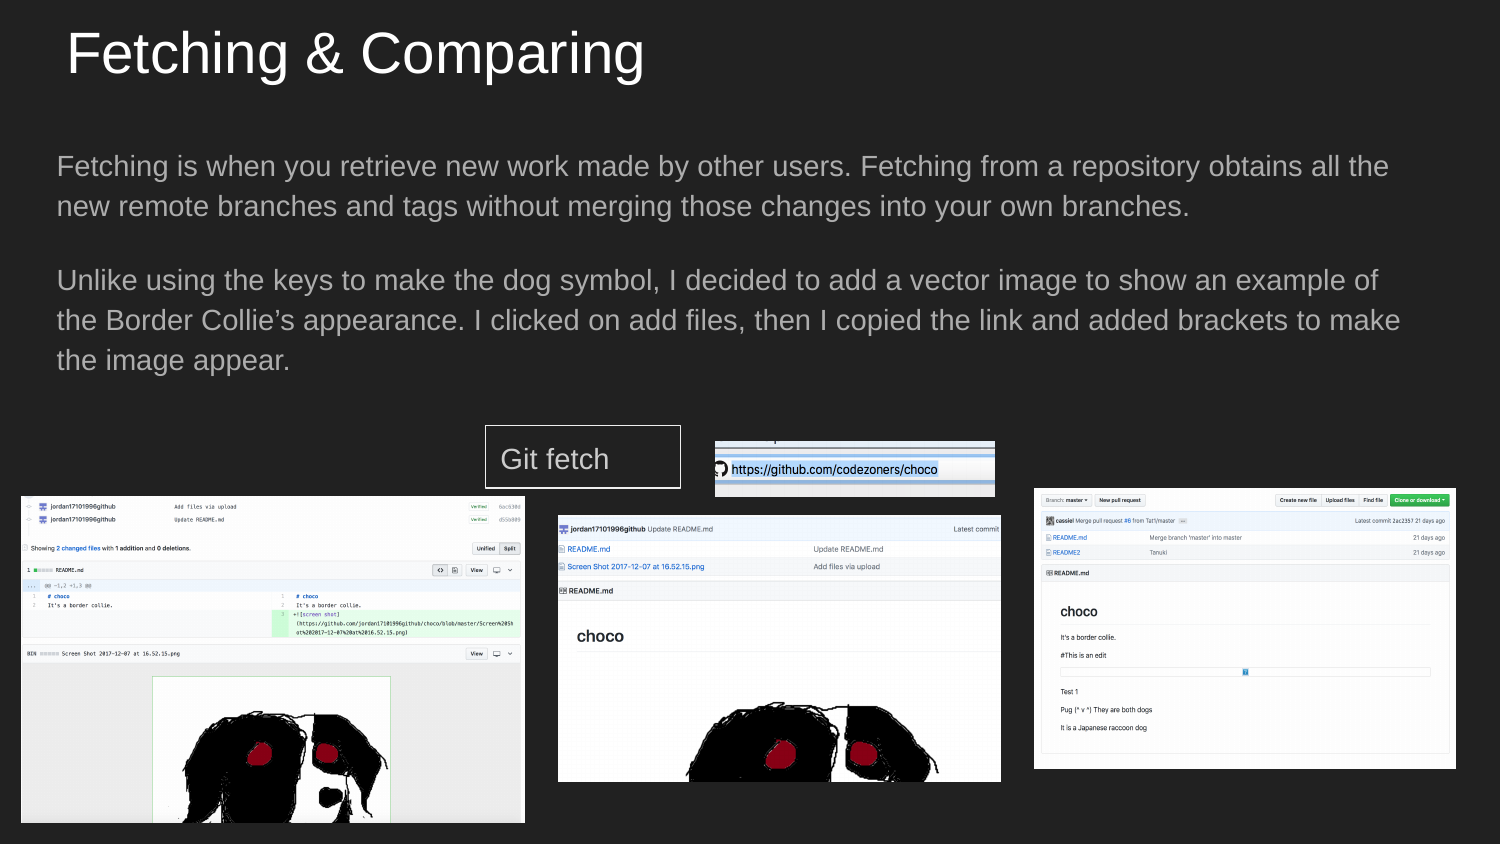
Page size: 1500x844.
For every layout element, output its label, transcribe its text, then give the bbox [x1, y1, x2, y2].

picture [714, 441, 995, 497]
title Fetching & Comparing [51, 0, 1449, 94]
text_box Git fetch [485, 425, 681, 489]
picture [20, 496, 525, 823]
picture [557, 515, 1002, 782]
picture [1034, 487, 1456, 769]
list Fetching is when you retrieve new work made by other users. Fetching from a repository obtains all the new remote branches and tags without merging those changes into your own branches. Unlike using the keys to make the dog symbol, I decided to add a vector image to show an example of the Border Collie’s appearance. I clicked on add files, then I copied the link and added brackets to make the image appear. [41, 127, 1440, 688]
